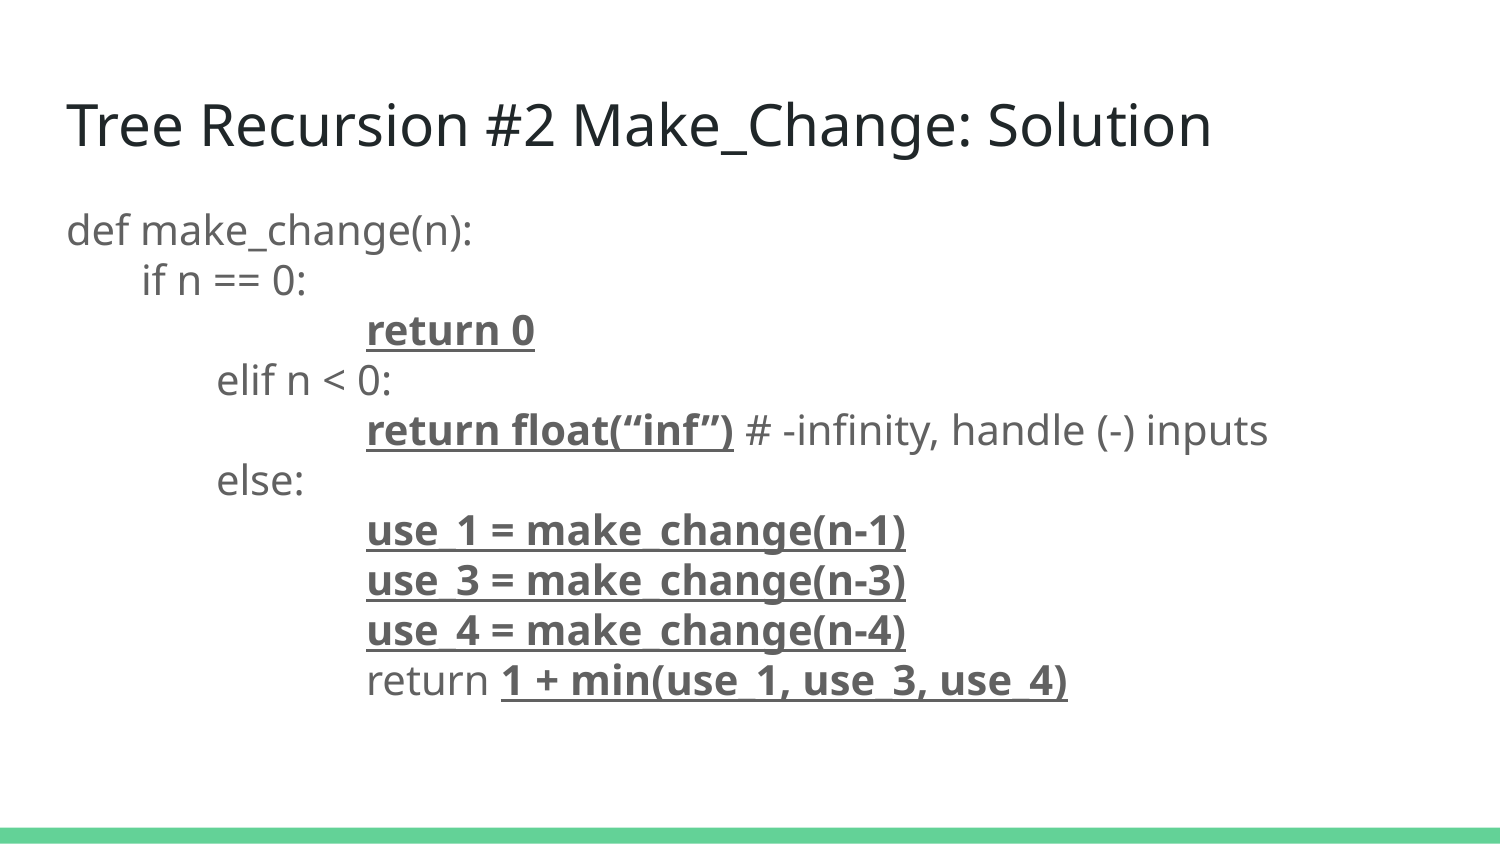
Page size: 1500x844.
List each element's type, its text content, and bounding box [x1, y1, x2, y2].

list def make_change(n): if n == 0: return 0 elif n < 0: return float(“inf”) # -infinity, handle (-) inputs else: use_1 = make_change(n-1) use_3 = make_change(n-3) use_4 = make_change(n-4) return 1 + min(use_1, use_3, use_4) [51, 189, 1449, 750]
title Tree Recursion #2 Make_Change: Solution [51, 72, 1449, 167]
